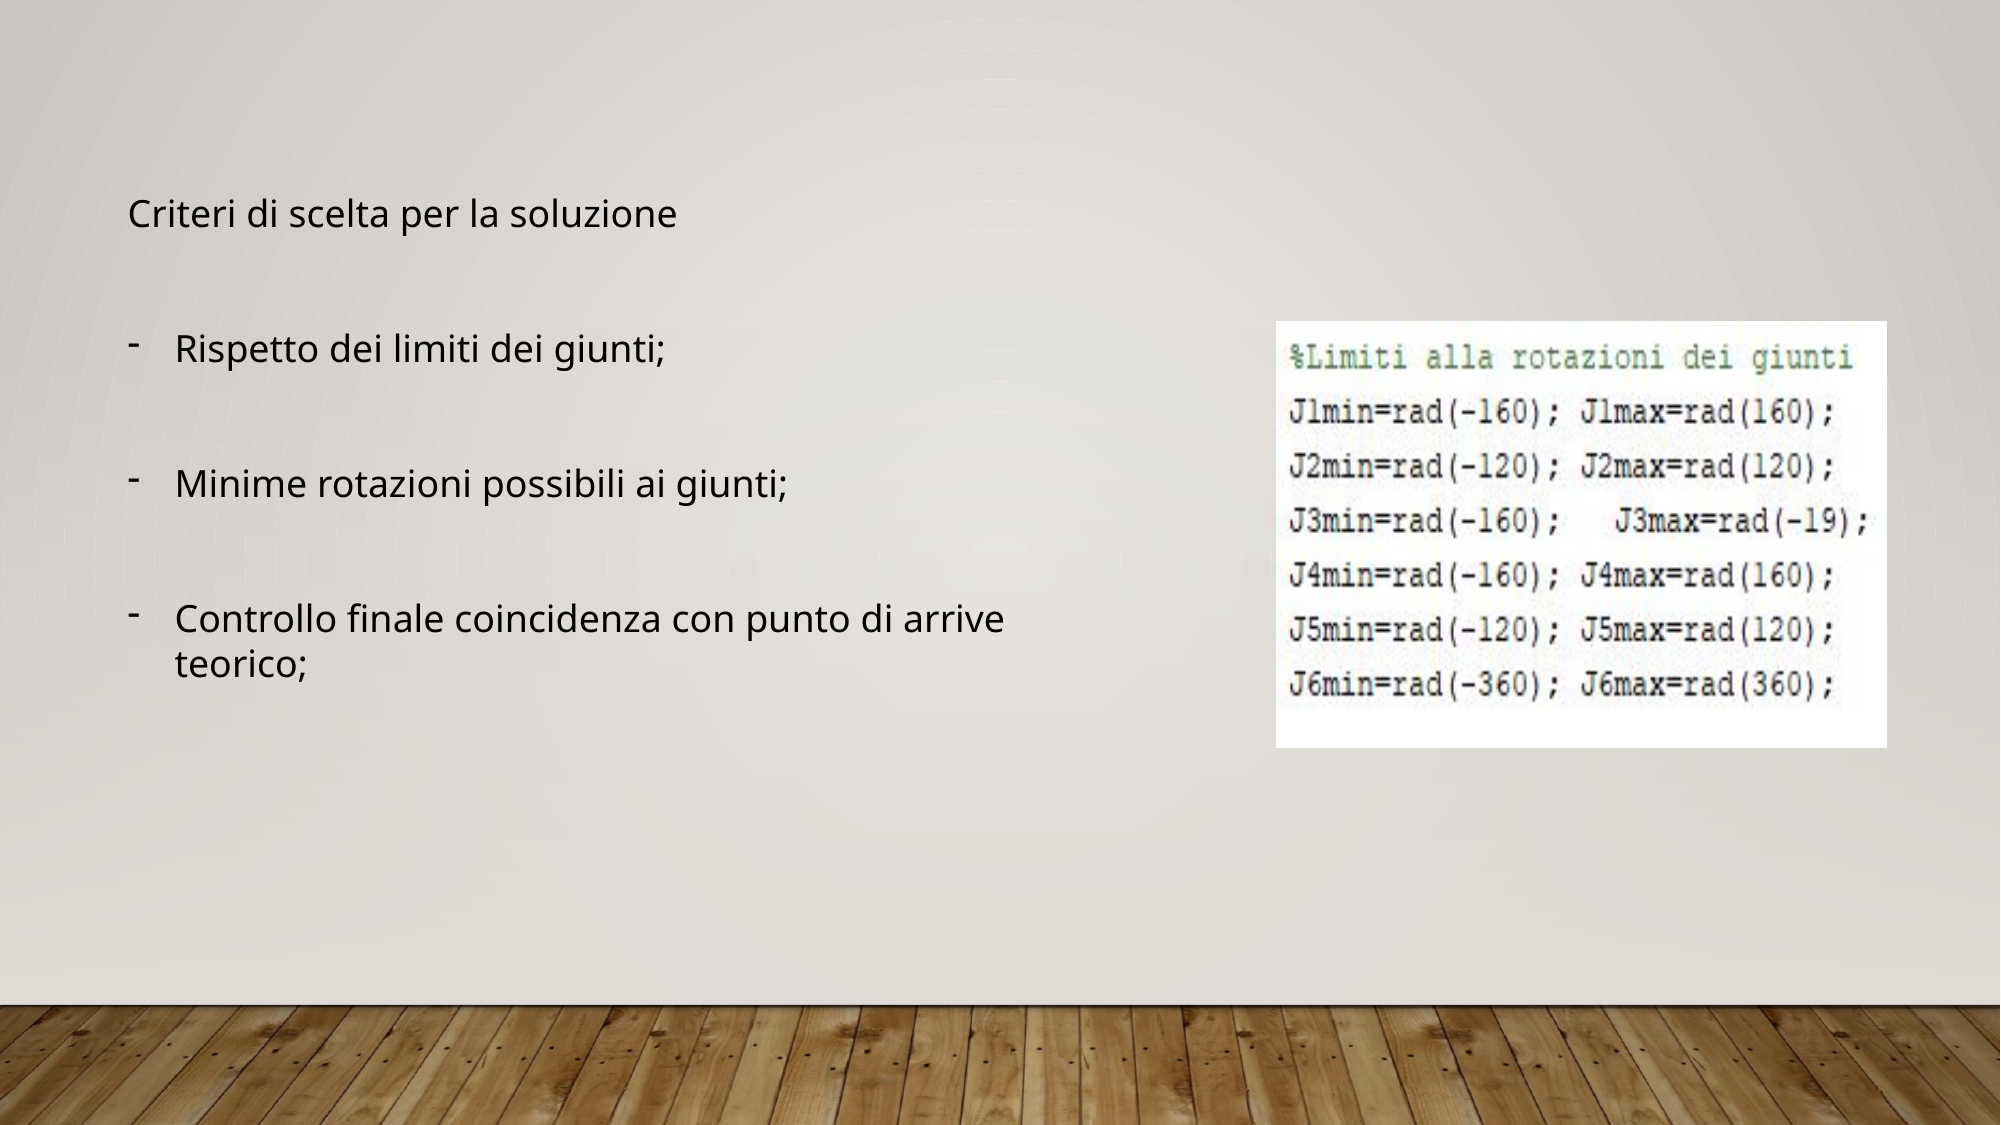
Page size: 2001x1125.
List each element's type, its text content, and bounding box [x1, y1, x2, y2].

text_box Criteri di scelta per la soluzione Rispetto dei limiti dei giunti; Minime rotazioni possibili ai giunti; Controllo finale coincidenza con punto di arrive teorico; [113, 182, 1059, 828]
picture [1276, 321, 1888, 749]
picture [0, 1005, 2000, 1125]
